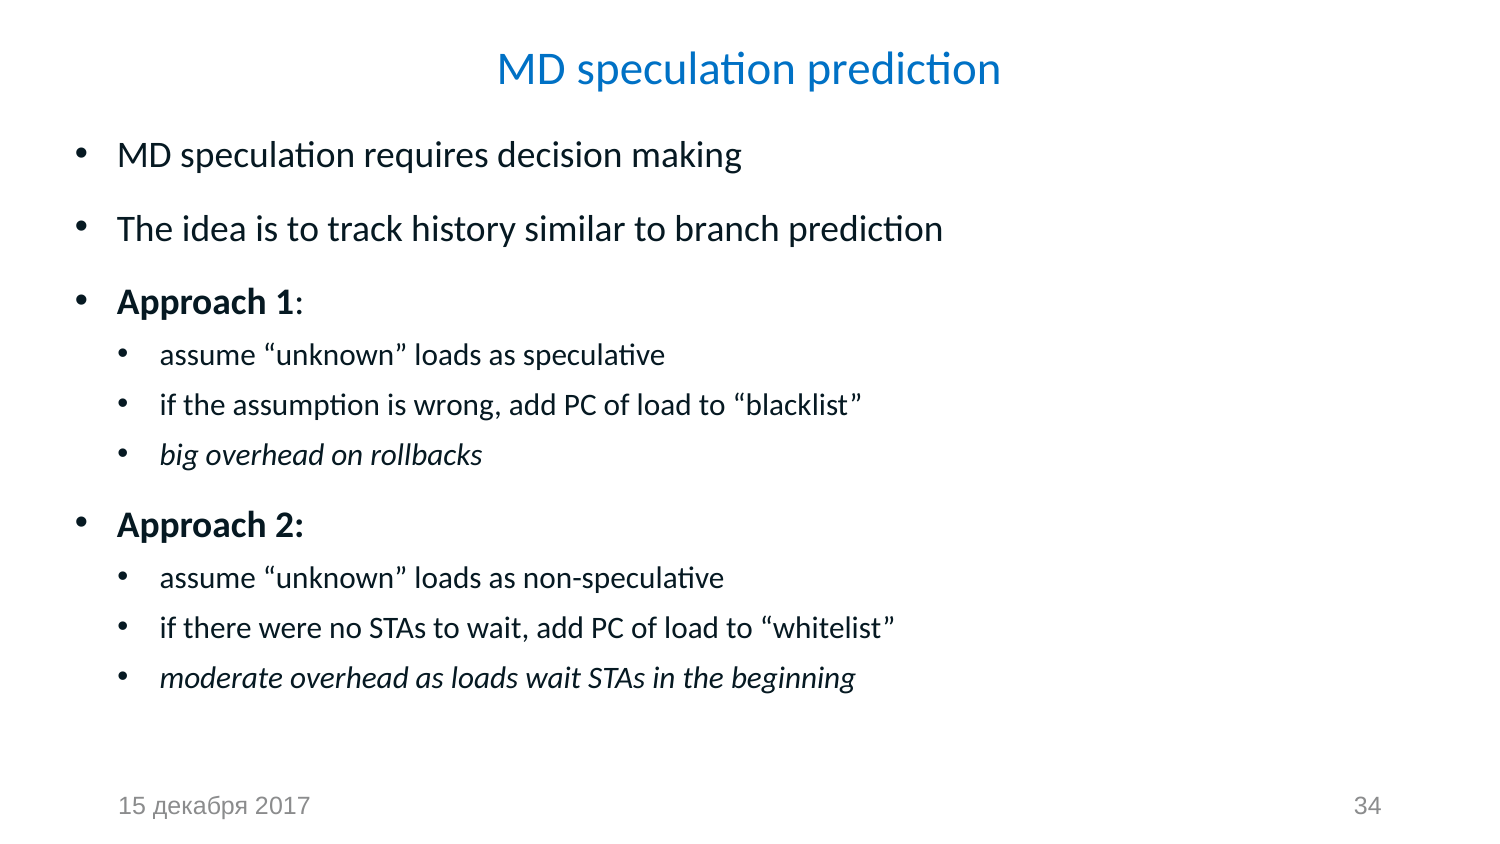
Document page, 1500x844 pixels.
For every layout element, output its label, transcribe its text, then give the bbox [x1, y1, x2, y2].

slide_number 15 декабря 2017 [103, 782, 441, 828]
slide_number 34 [1059, 782, 1397, 828]
title MD speculation prediction [74, 18, 1425, 129]
list MD speculation requires decision making The idea is to track history similar to branch prediction Approach 1: assume “unknown” loads as speculative if the assumption is wrong, add PC of load to “blacklist” big overhead on rollbacks Approach 2: assume “unknown” loads as non-speculative if there were no STAs to wait, add PC of load to “whitelist” moderate overhead as loads wait STAs in the beginning [74, 130, 1425, 759]
